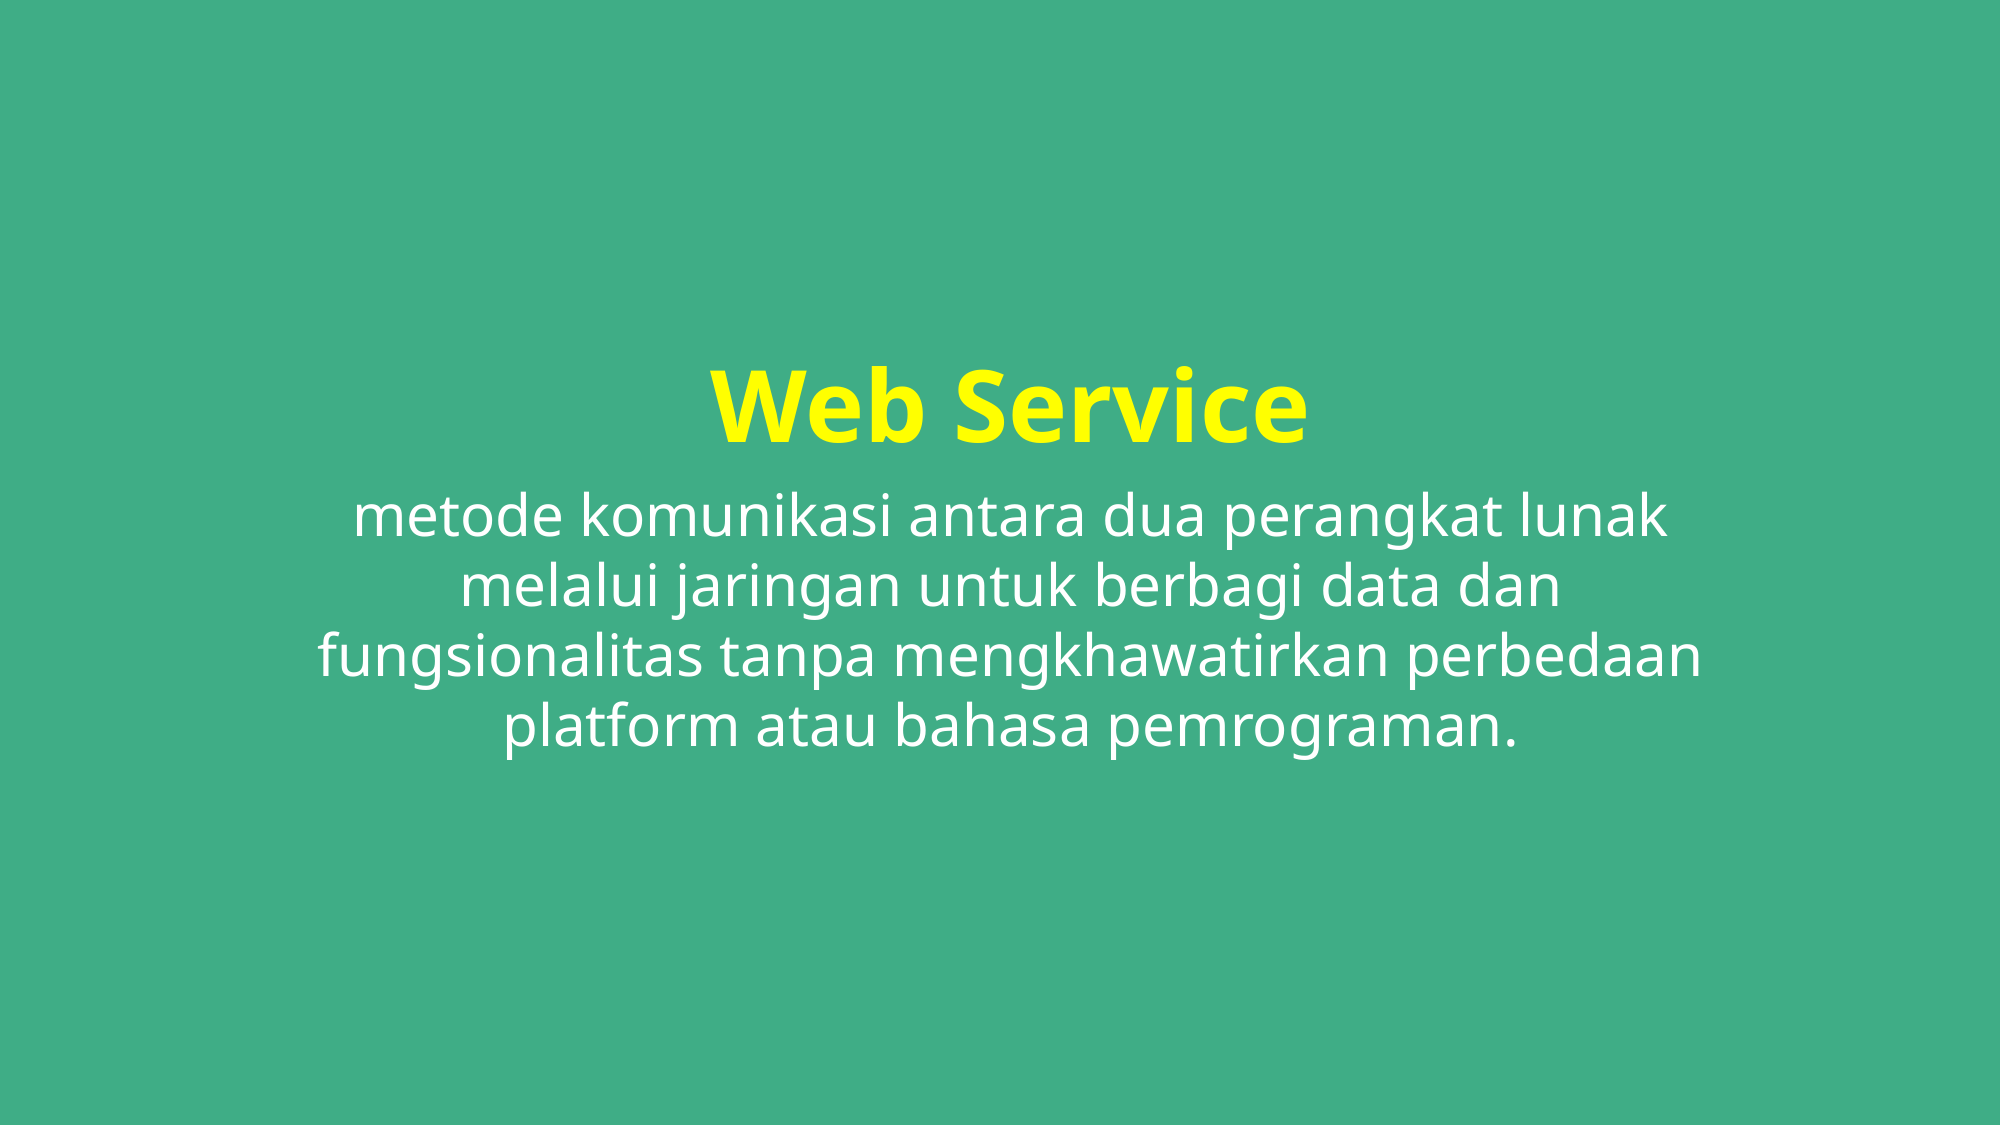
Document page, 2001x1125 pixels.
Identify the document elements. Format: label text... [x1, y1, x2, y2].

text_box Web Service [287, 334, 1734, 470]
text_box metode komunikasi antara dua perangkat lunak melalui jaringan untuk berbagi data dan fungsionalitas tanpa mengkhawatirkan perbedaan platform atau bahasa pemrograman. [287, 470, 1734, 766]
